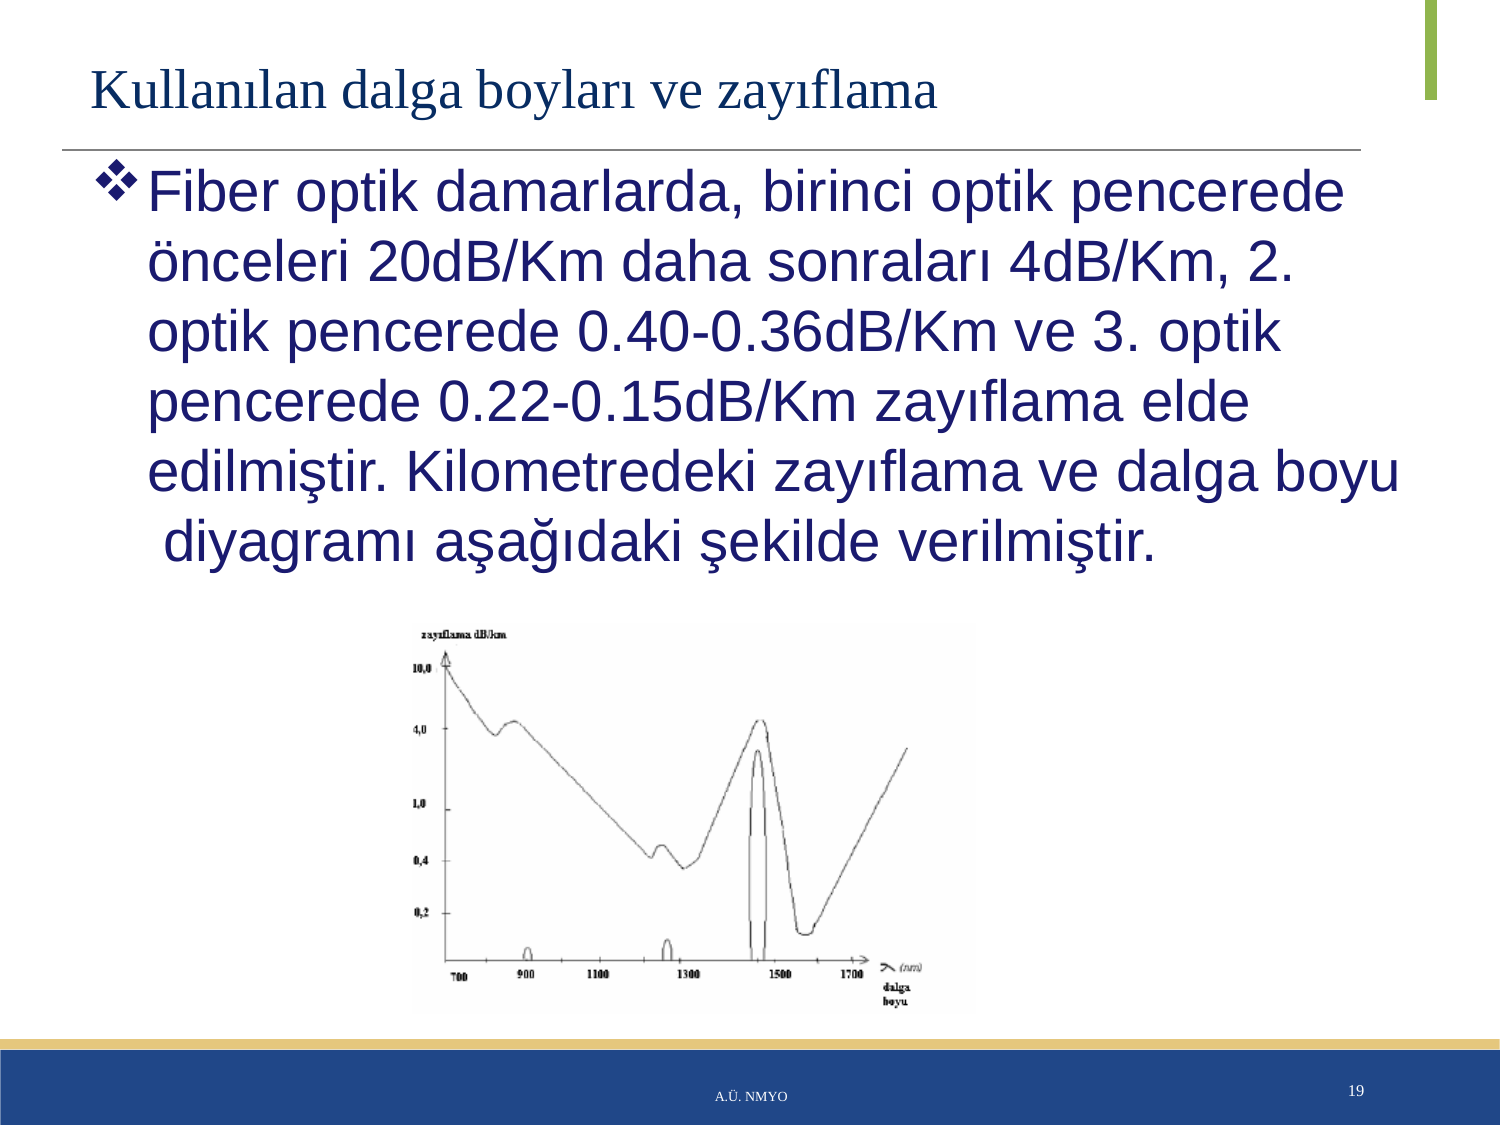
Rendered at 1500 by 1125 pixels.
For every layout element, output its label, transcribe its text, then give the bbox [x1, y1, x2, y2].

text_box Fiber optik damarlarda, birinci optik pencerede önceleri 20dB/Km daha sonraları 4dB/Km, 2. optik pencerede 0.40-0.36dB/Km ve 3. optik pencerede 0.22-0.15dB/Km zayıflama elde edilmiştir. Kilometredeki zayıflama ve dalga boyu diyagramı aşağıdaki şekilde verilmiştir. [88, 150, 1412, 573]
footer A.Ü. NMYO [453, 763, 1047, 1125]
slide_number 19 [1218, 1059, 1380, 1120]
title Kullanılan dalga boyları ve zayıflama [88, 0, 1039, 121]
text_box [412, 623, 976, 1014]
